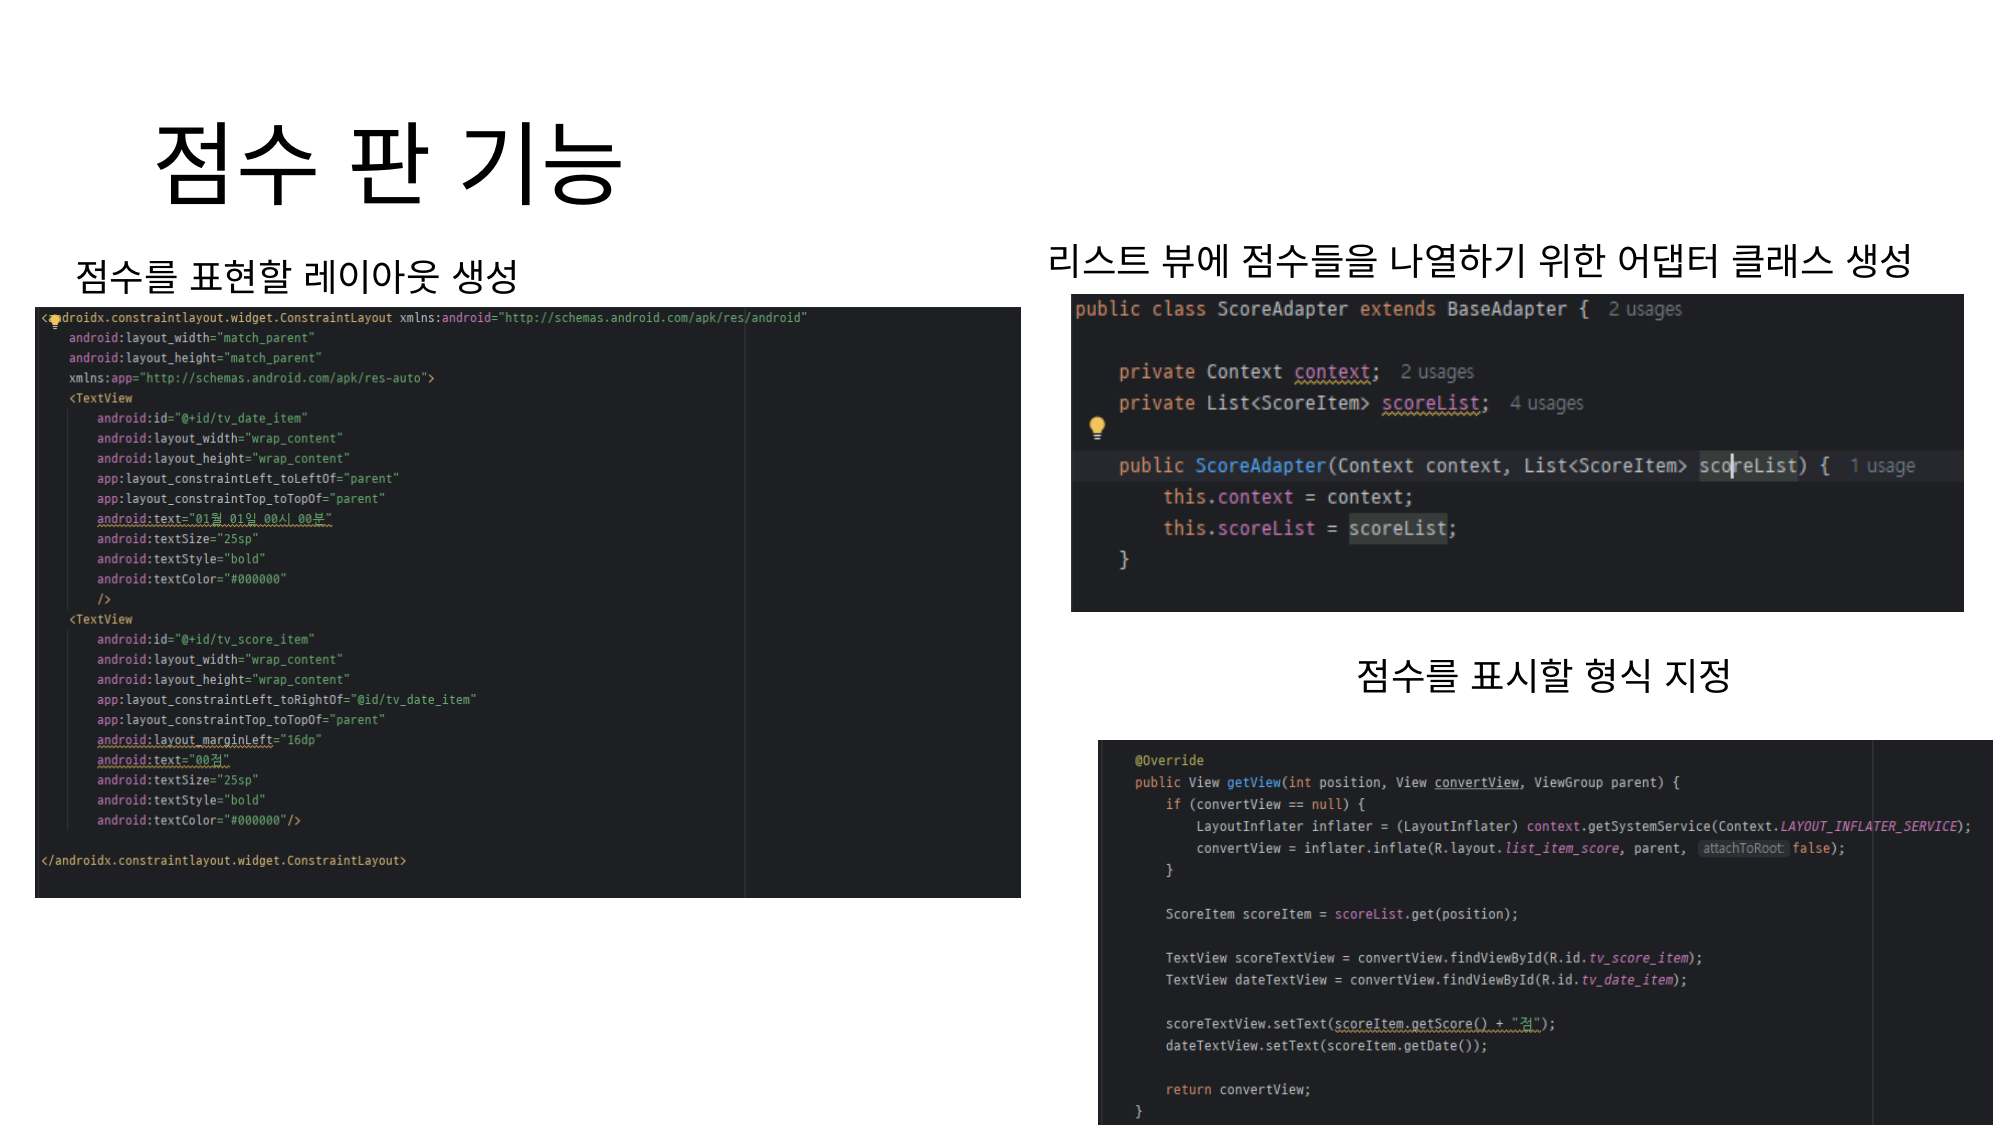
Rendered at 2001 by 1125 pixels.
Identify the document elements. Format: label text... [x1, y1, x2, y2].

picture [1098, 740, 1993, 1125]
text_box 점수를 표시할 형식 지정 [1342, 645, 1749, 706]
text_box 점수를 표현할 레이아웃 생성 [60, 246, 536, 307]
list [35, 307, 1021, 898]
picture [1071, 294, 1964, 612]
text_box 리스트 뷰에 점수들을 나열하기 위한 어댑터 클래스 생성 [1033, 230, 1930, 291]
title 점수 판 기능 [137, 59, 1863, 278]
